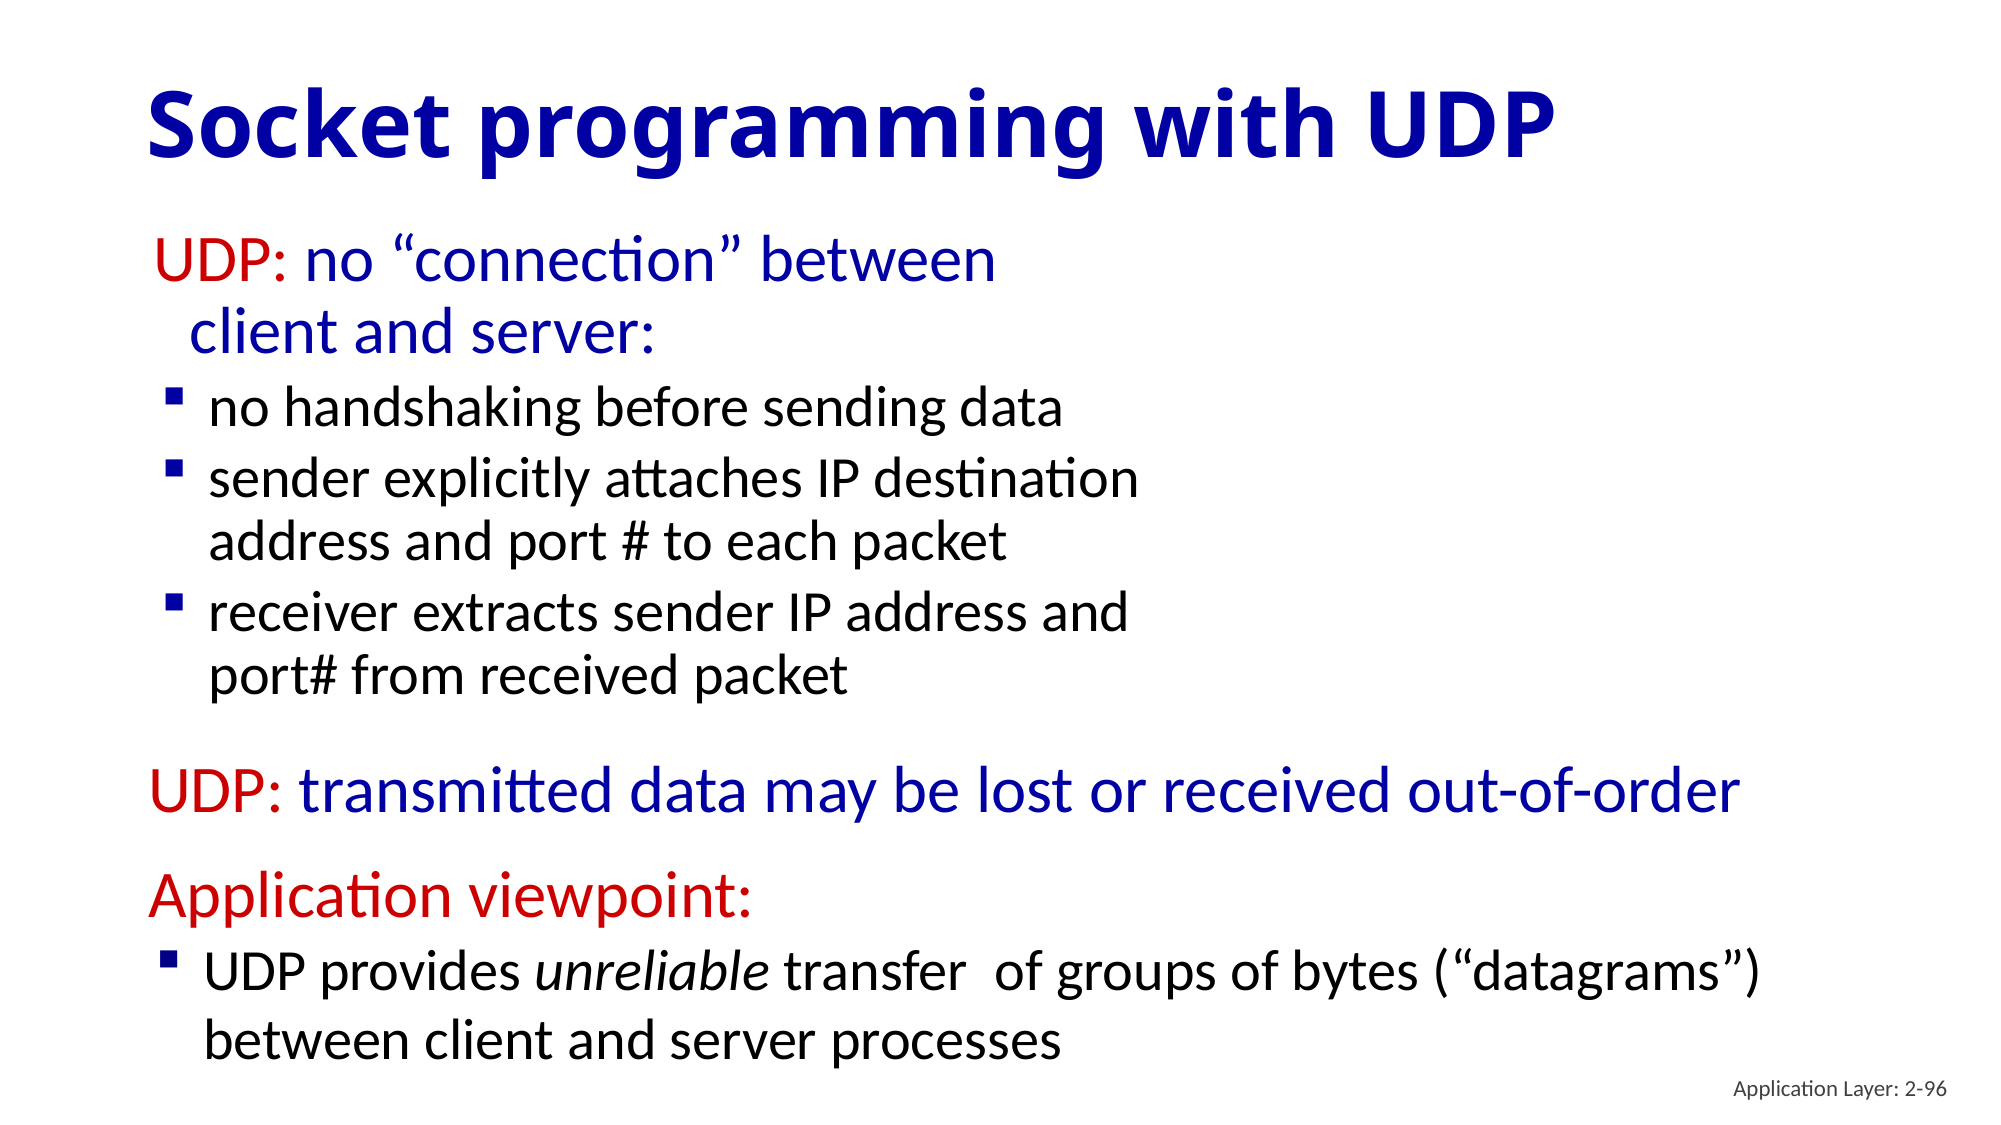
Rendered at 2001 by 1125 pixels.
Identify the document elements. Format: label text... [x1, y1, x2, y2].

list UDP: no “connection” between client and server: no handshaking before sending data sender explicitly attaches IP destination address and port # to each packet receiver extracts sender IP address and port# from received packet [117, 216, 1162, 746]
text_box UDP: transmitted data may be lost or received out-of-order Application viewpoint: UDP provides unreliable transfer of groups of bytes (“datagrams”) between client and server processes [111, 746, 1810, 1105]
title Socket programming with UDP [131, 54, 1857, 202]
slide_number Application Layer: 2-96 [1512, 1056, 1963, 1117]
